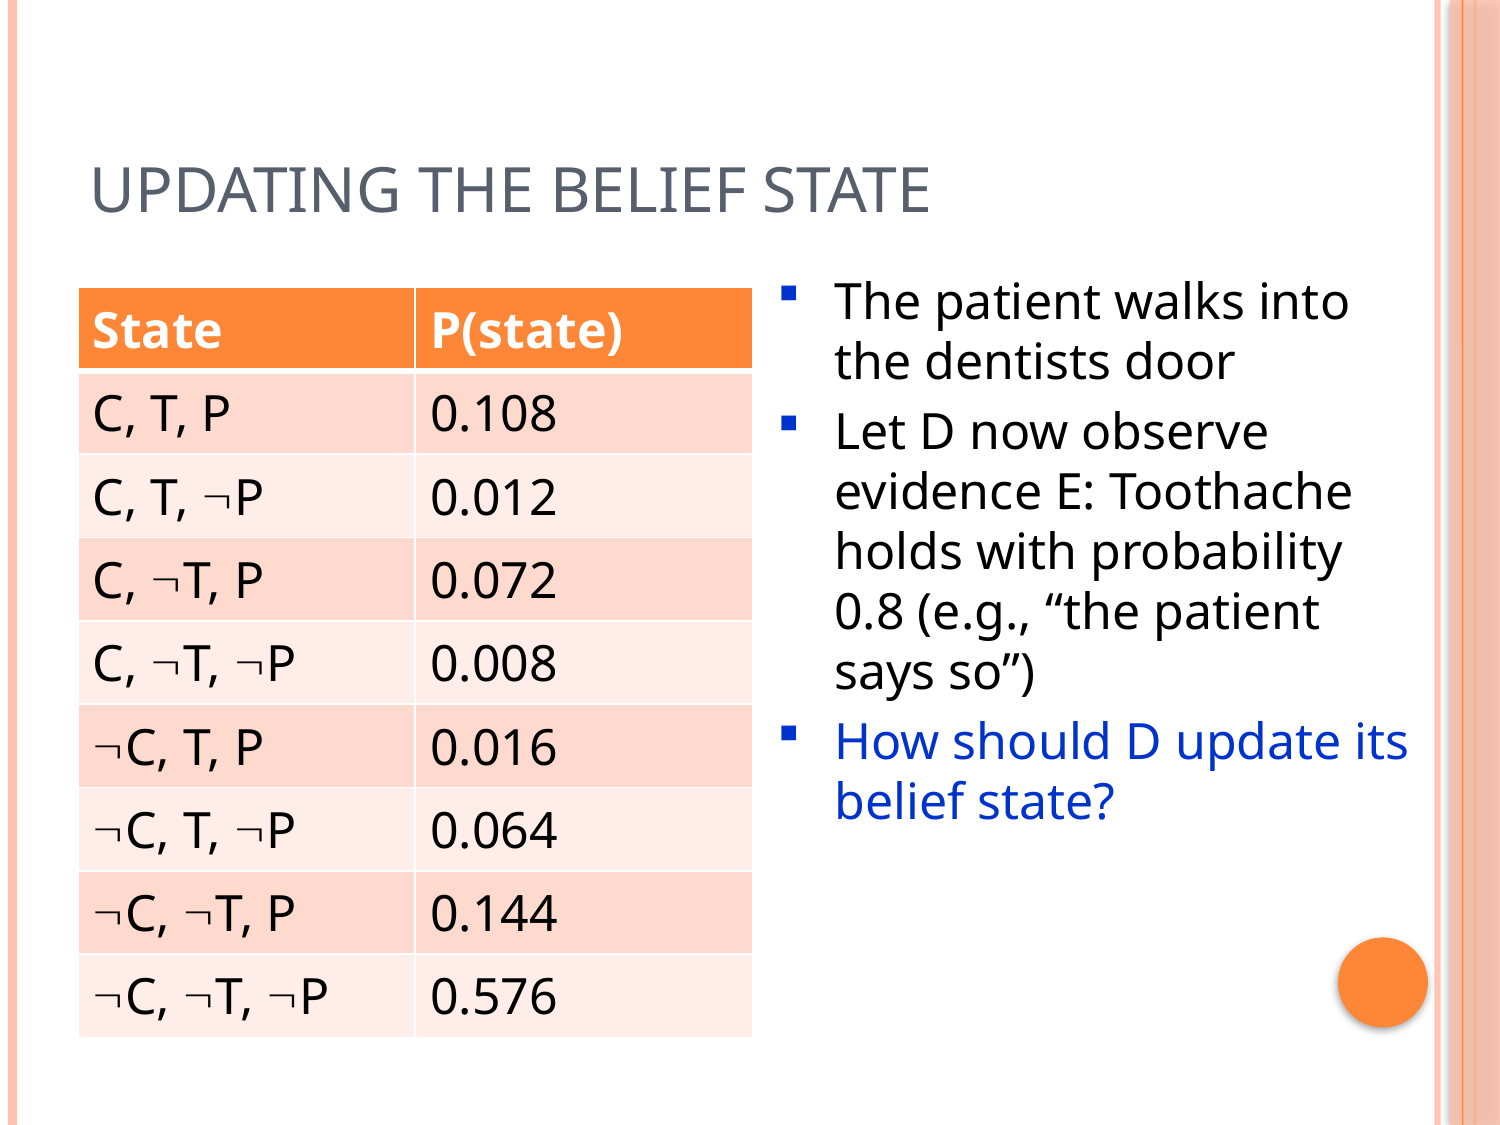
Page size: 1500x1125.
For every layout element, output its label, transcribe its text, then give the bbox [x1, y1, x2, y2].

table_cell 0.576 [416, 955, 752, 1037]
table_header State [79, 288, 414, 368]
table_cell 0.012 [416, 455, 752, 537]
table_cell 0.144 [416, 872, 752, 953]
table_cell 0.072 [416, 538, 752, 620]
table_cell 0.008 [416, 622, 752, 703]
table_cell 0.064 [416, 788, 752, 870]
table_cell C, T, P [79, 538, 414, 620]
title Updating the Belief State [75, 45, 1300, 233]
text_box The patient walks into the dentists door Let D now observe evidence E: Toothache holds with probability 0.8 (e.g., “the patient says so”) How should D update its belief state? [762, 262, 1425, 625]
table_cell C, T, P [79, 955, 414, 1037]
table_header P(state) [416, 288, 752, 368]
table_cell C, T, P [79, 788, 414, 870]
table_cell C, T, P [79, 455, 414, 537]
table_cell 0.016 [416, 705, 752, 787]
table_cell C, T, P [79, 622, 414, 703]
table_cell C, T, P [79, 872, 414, 953]
table_cell C, T, P [79, 705, 414, 787]
table_cell 0.108 [416, 374, 752, 453]
table_cell C, T, P [79, 374, 414, 453]
